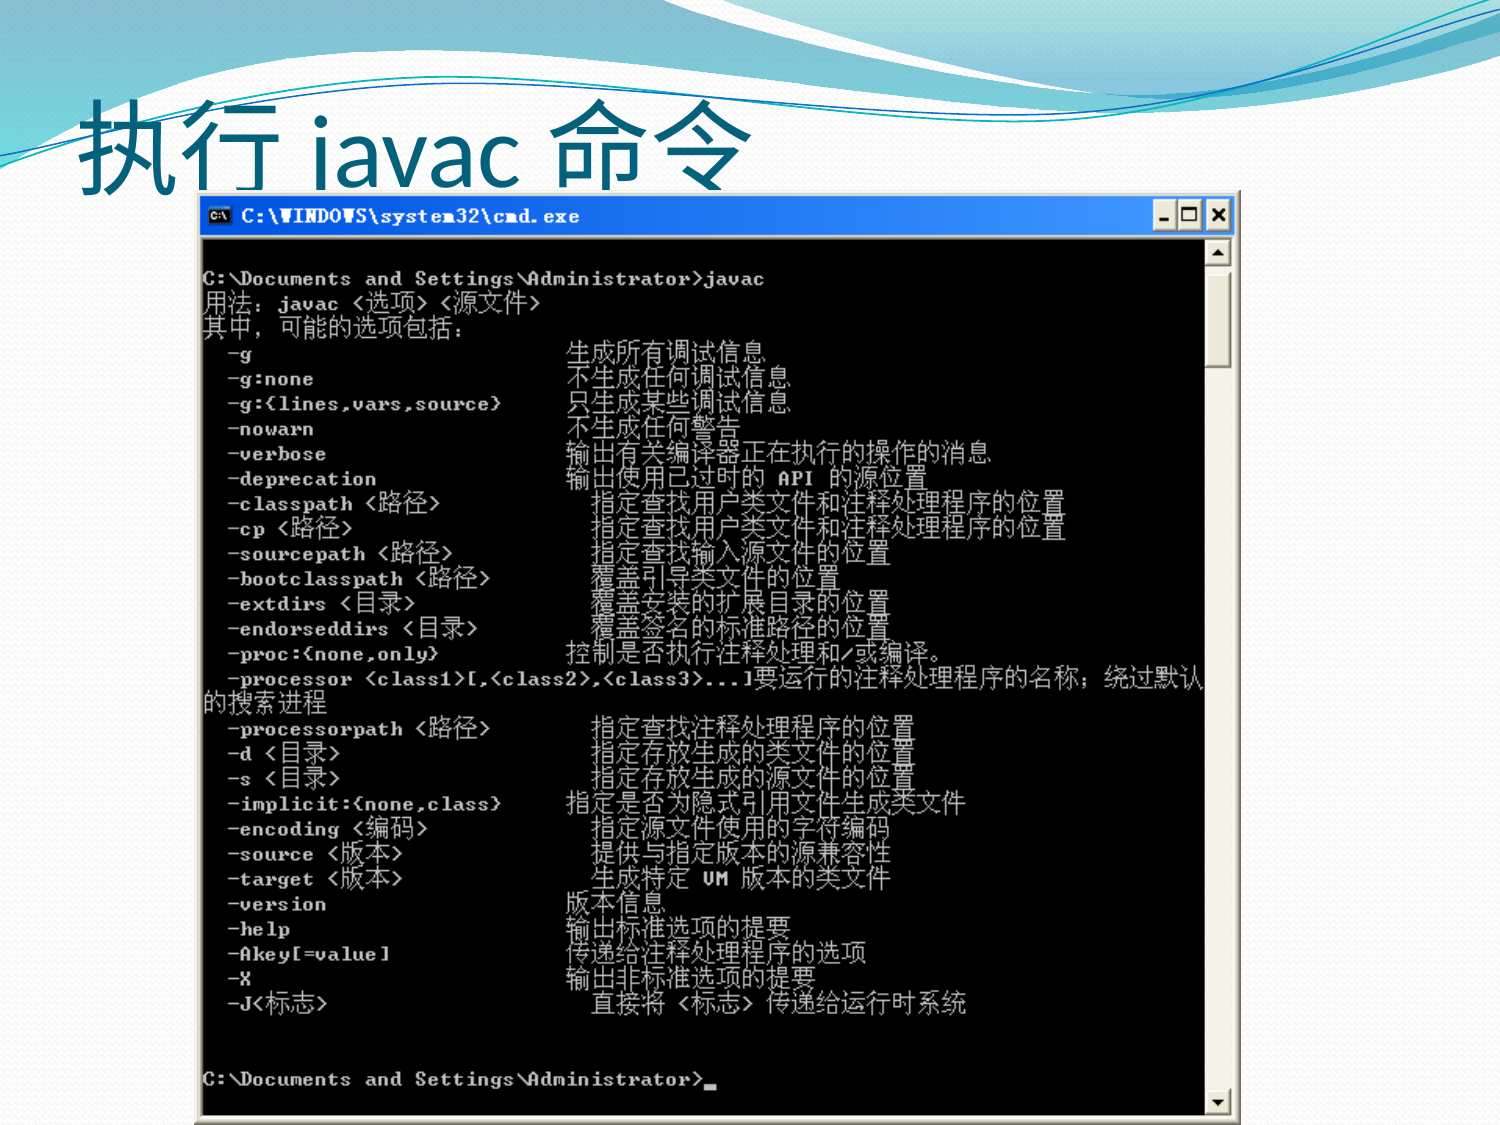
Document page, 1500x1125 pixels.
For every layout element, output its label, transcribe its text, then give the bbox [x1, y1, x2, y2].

title 执行javac命令 [75, 66, 1425, 209]
picture [194, 190, 1241, 1125]
